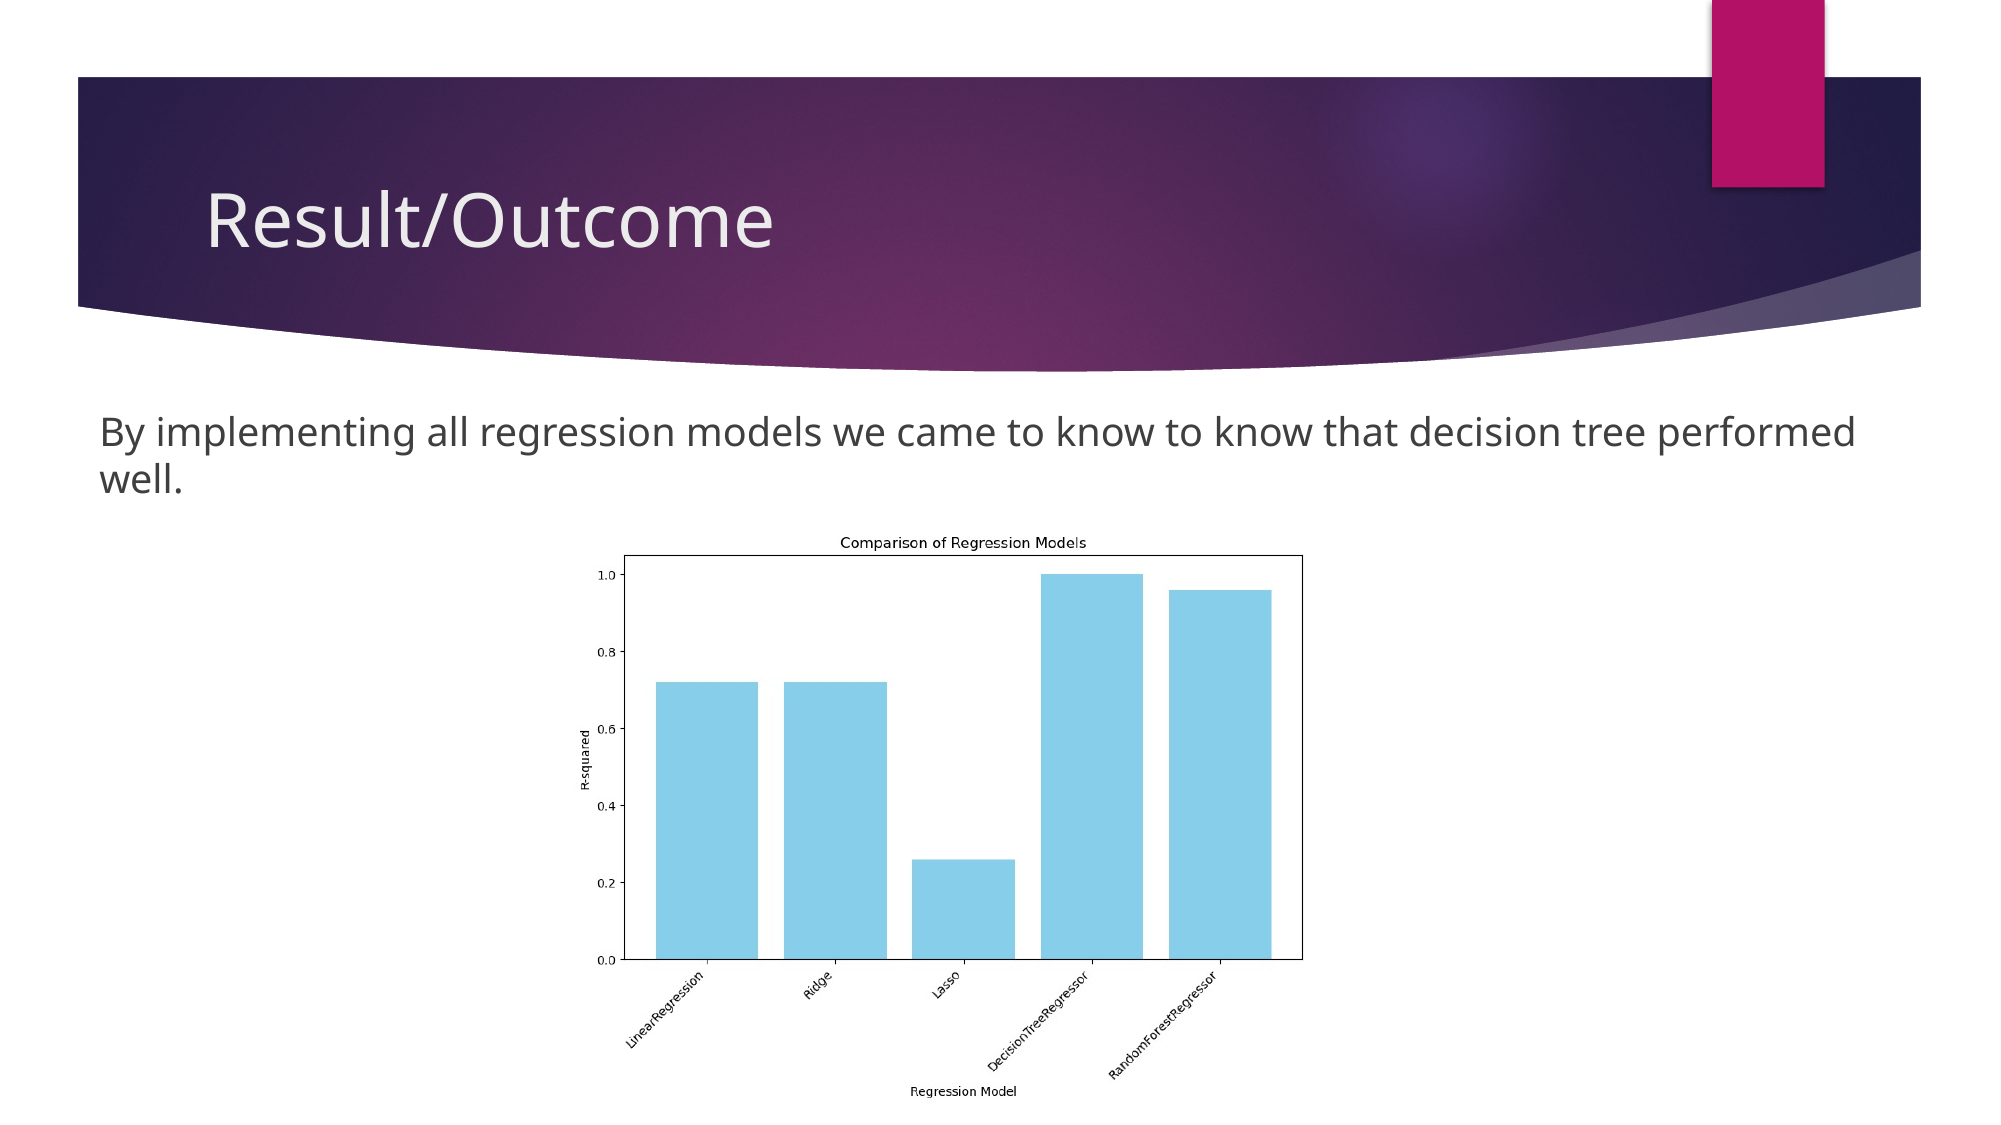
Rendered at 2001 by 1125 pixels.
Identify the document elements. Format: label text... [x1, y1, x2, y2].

list By implementing all regression models we came to know to know that decision tree performed well. [84, 399, 1916, 1088]
title Result/Outcome [189, 159, 1627, 276]
picture [79, 78, 1920, 371]
picture [574, 537, 1426, 1106]
